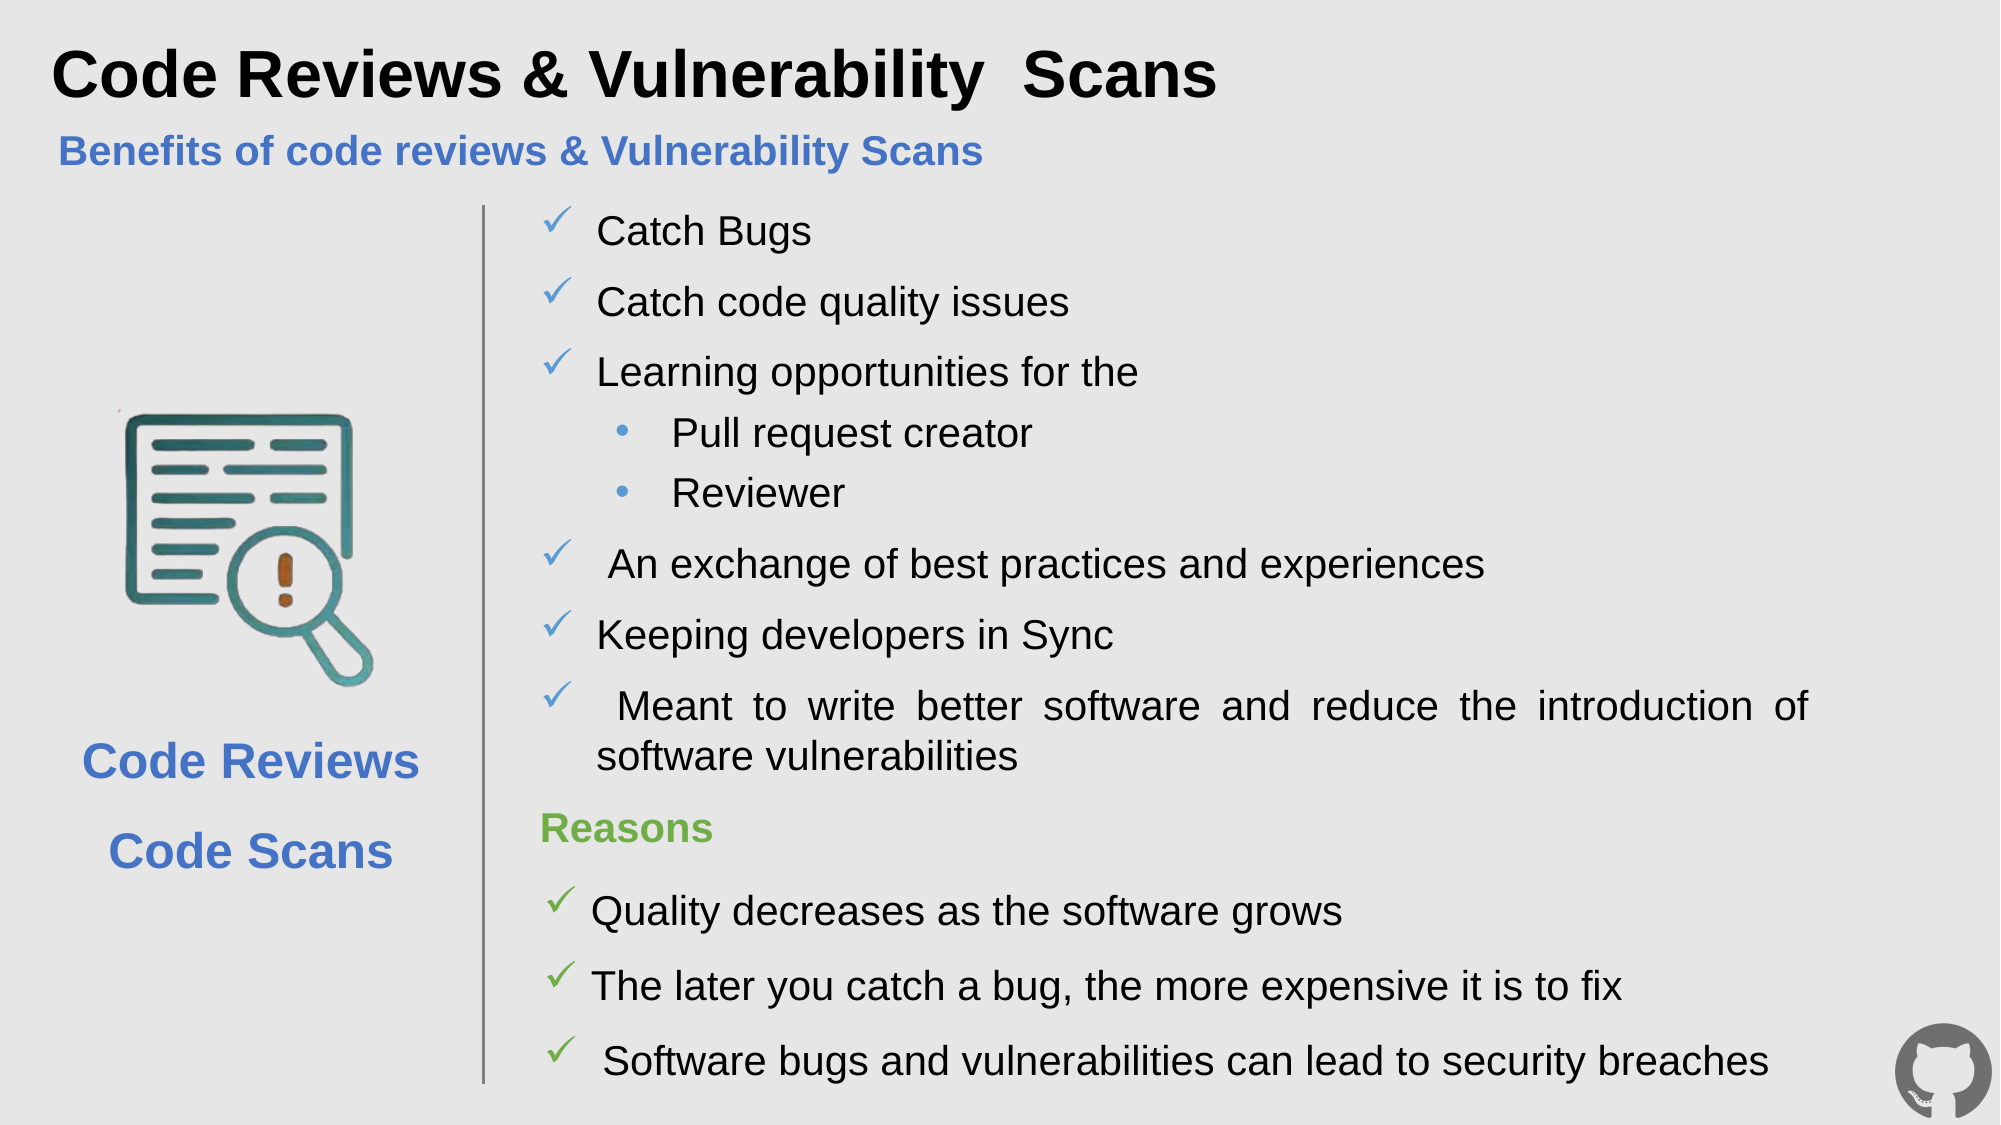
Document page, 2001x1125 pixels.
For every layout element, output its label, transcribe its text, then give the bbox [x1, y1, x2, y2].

picture [118, 409, 379, 692]
text_box Benefits of code reviews & Vulnerability Scans [43, 116, 1020, 182]
text_box Reasons [525, 793, 779, 859]
picture [1893, 1022, 1994, 1119]
text_box Code Reviews Code Scans [60, 691, 442, 886]
text_box Catch Bugs Catch code quality issues Learning opportunities for the Pull request creator Reviewer An exchange of best practices and experiences Keeping developers in Sync Meant to write better software and reduce the introduction of software vulnerabilities [525, 195, 1825, 794]
text_box Code Reviews & Vulnerability Scans [37, 23, 1317, 119]
text_box Quality decreases as the software grows The later you catch a bug, the more expensive it is to fix Software bugs and vulnerabilities can lead to security breaches [528, 851, 1795, 1087]
text_box [525, 610, 1329, 672]
